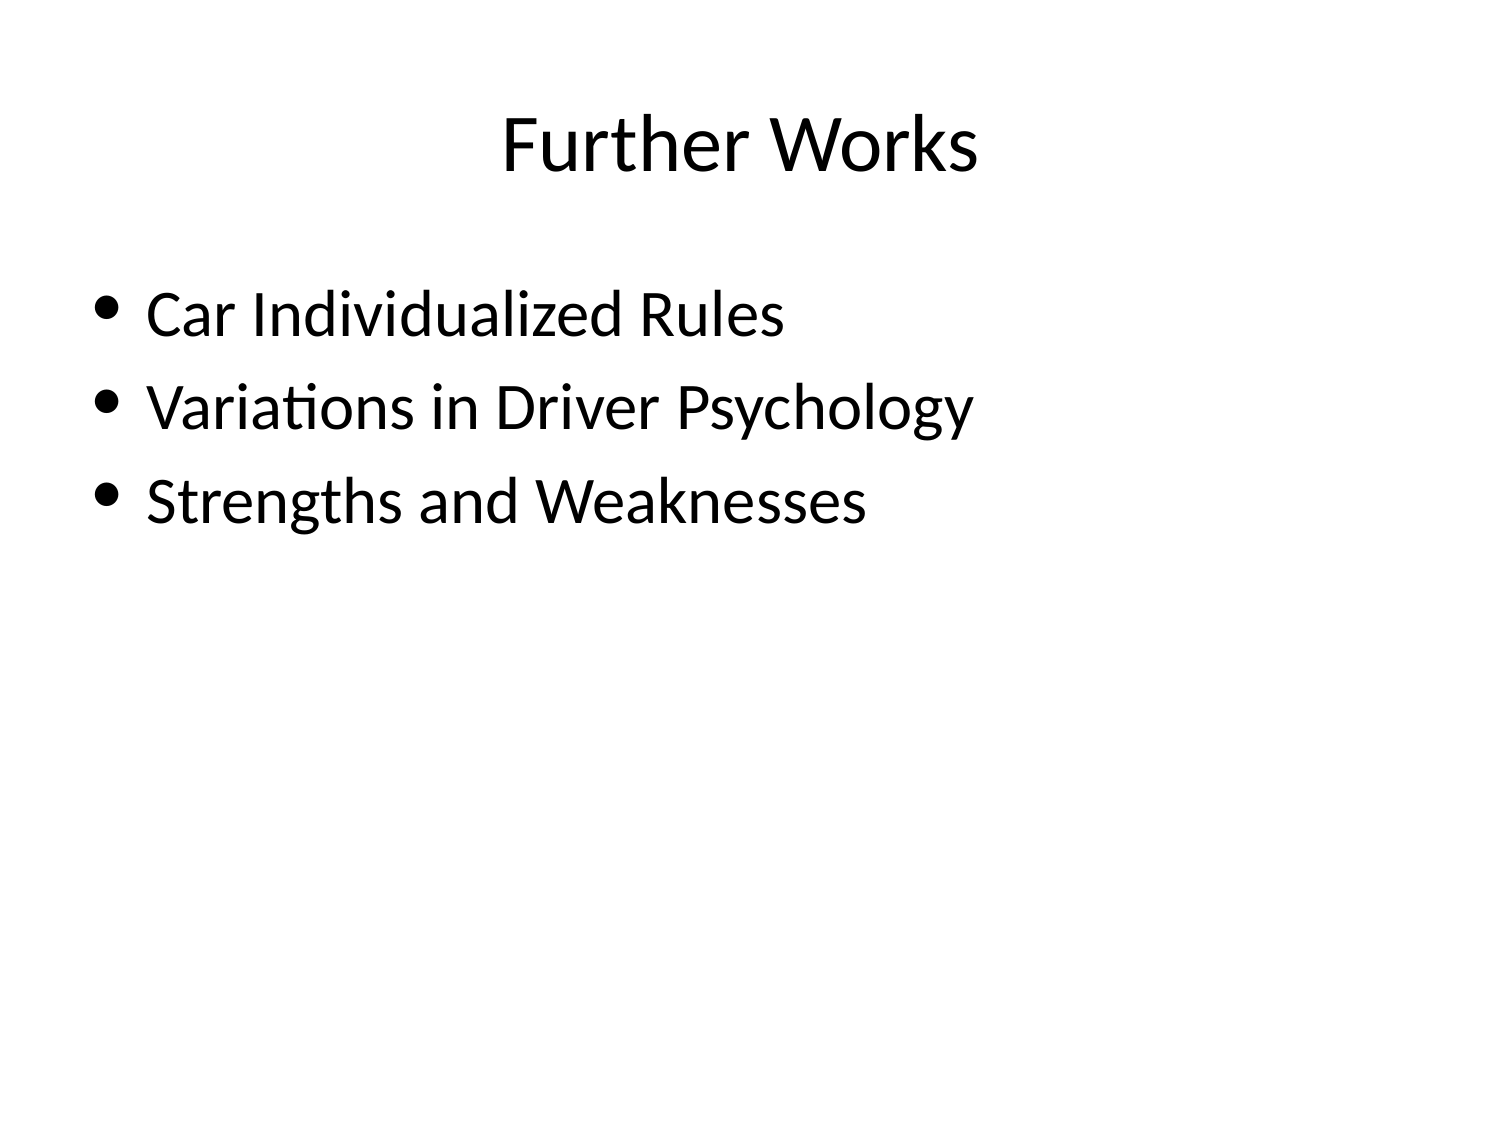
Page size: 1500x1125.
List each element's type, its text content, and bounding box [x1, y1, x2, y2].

title Further Works [75, 45, 1425, 233]
list Car Individualized Rules Variations in Driver Psychology Strengths and Weaknesses [75, 262, 1425, 1005]
